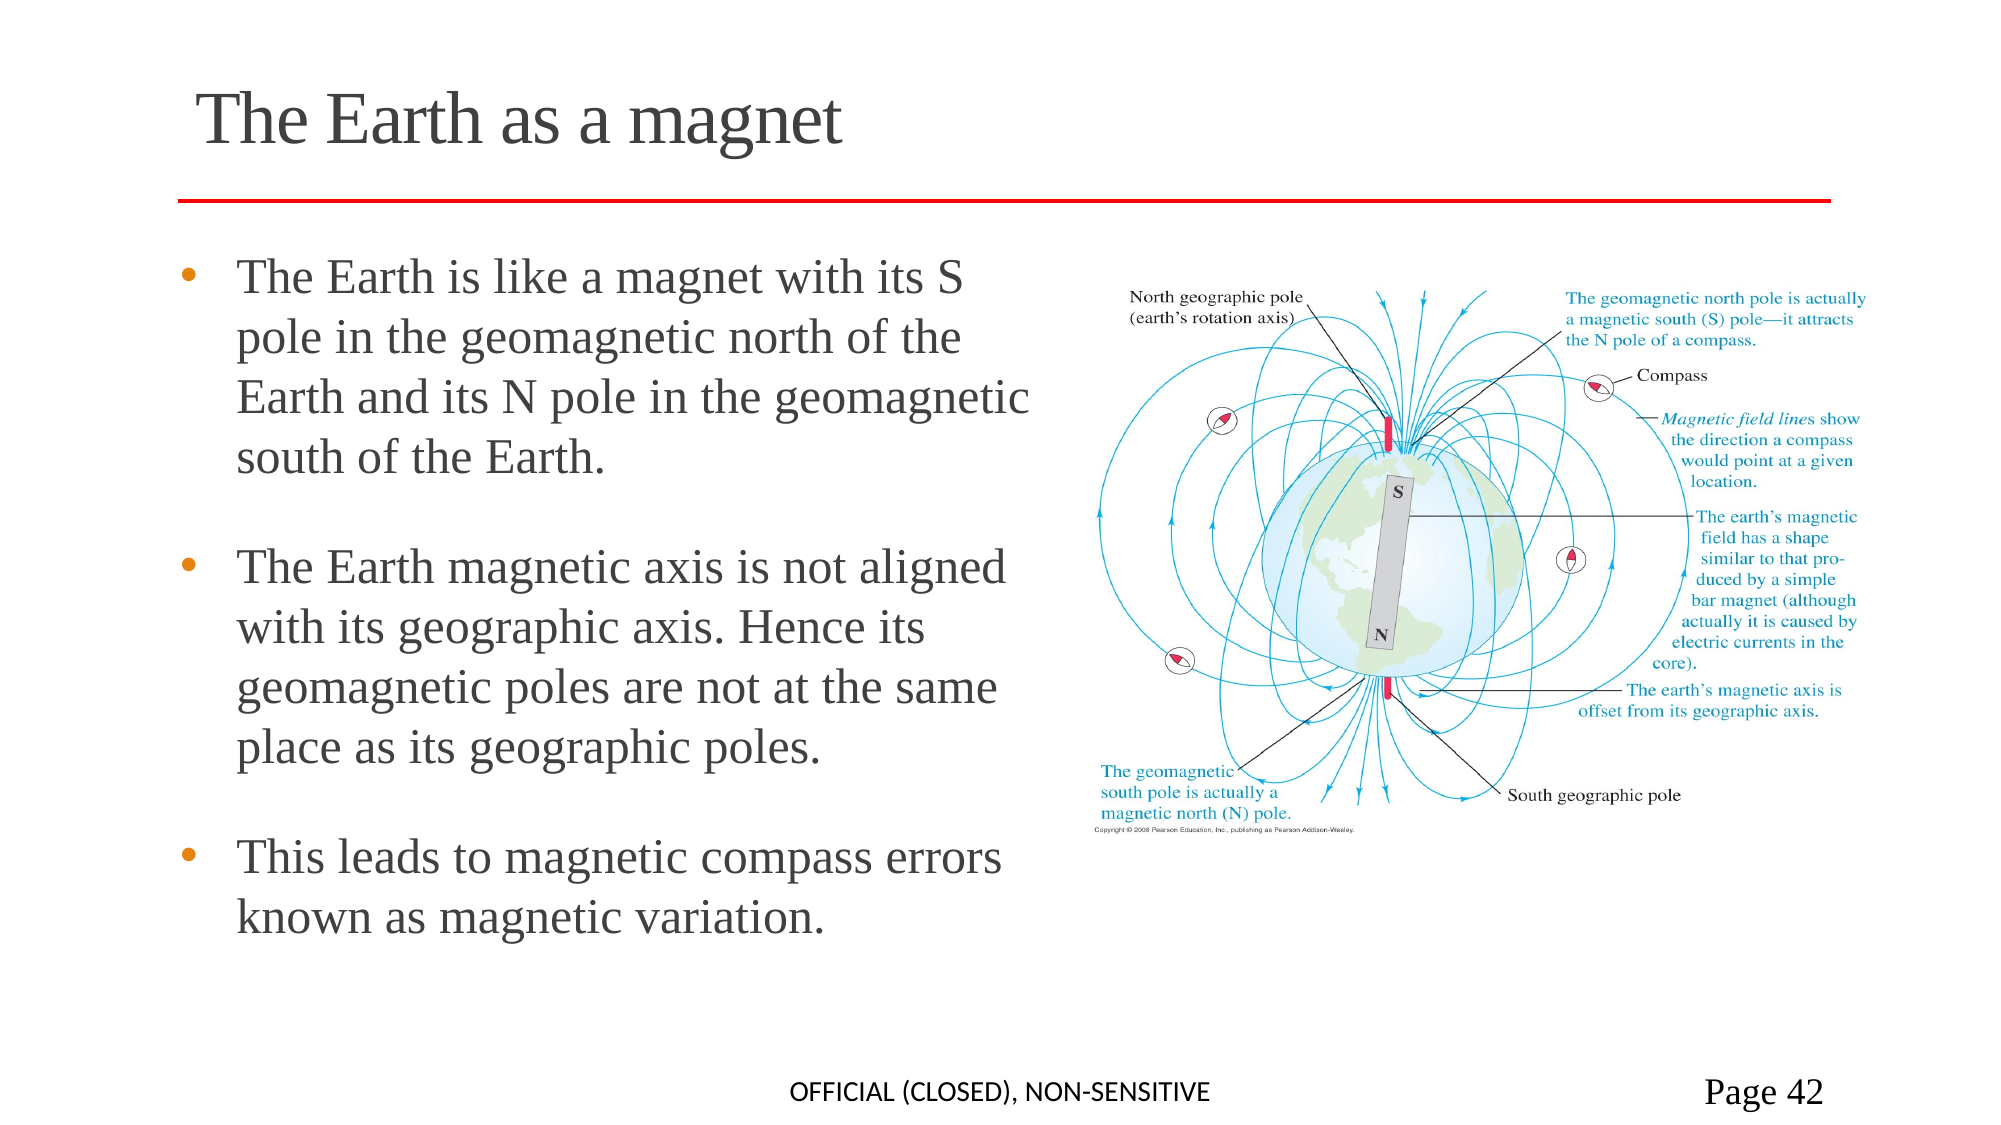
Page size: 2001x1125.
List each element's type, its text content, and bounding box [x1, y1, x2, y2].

footer Official (closed), Non-sensitive [604, 1059, 1396, 1120]
slide_number Page 42 [1624, 1059, 1840, 1120]
list The Earth is like a magnet with its S pole in the geomagnetic north of the Earth and its N pole in the geomagnetic south of the Earth. The Earth magnetic axis is not aligned with its geographic axis. Hence its geomagnetic poles are not at the same place as its geographic poles. This leads to magnetic compass errors known as magnetic variation. [180, 236, 1834, 1004]
picture [1090, 285, 1872, 839]
title The Earth as a magnet [180, 47, 1830, 195]
